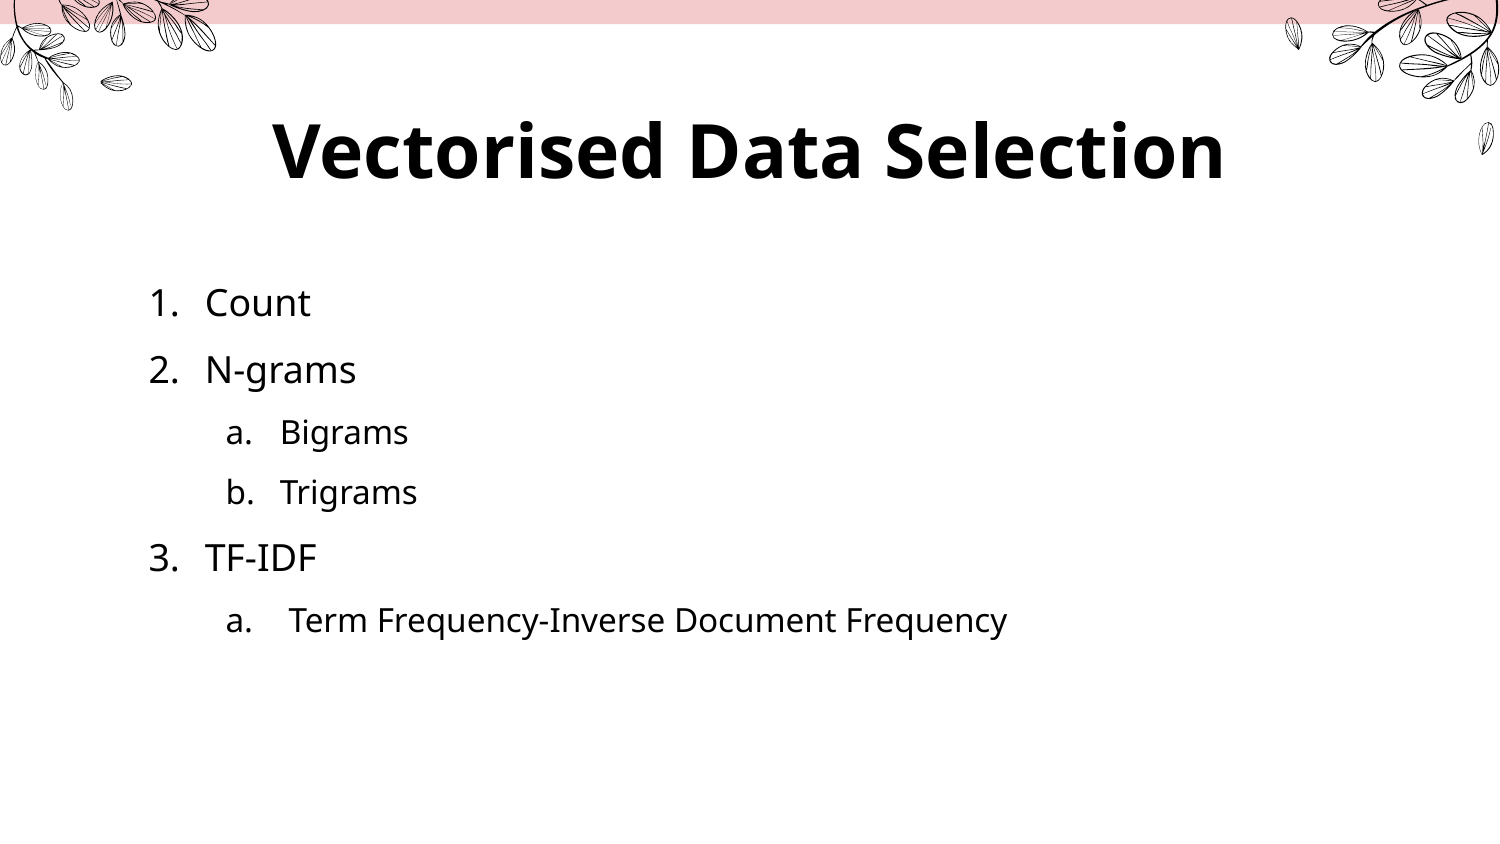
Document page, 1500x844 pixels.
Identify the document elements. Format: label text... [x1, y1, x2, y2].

title Vectorised Data Selection [116, 88, 1383, 190]
text_box Count N-grams Bigrams Trigrams TF-IDF Term Frequency-Inverse Document Frequency [114, 241, 1084, 654]
